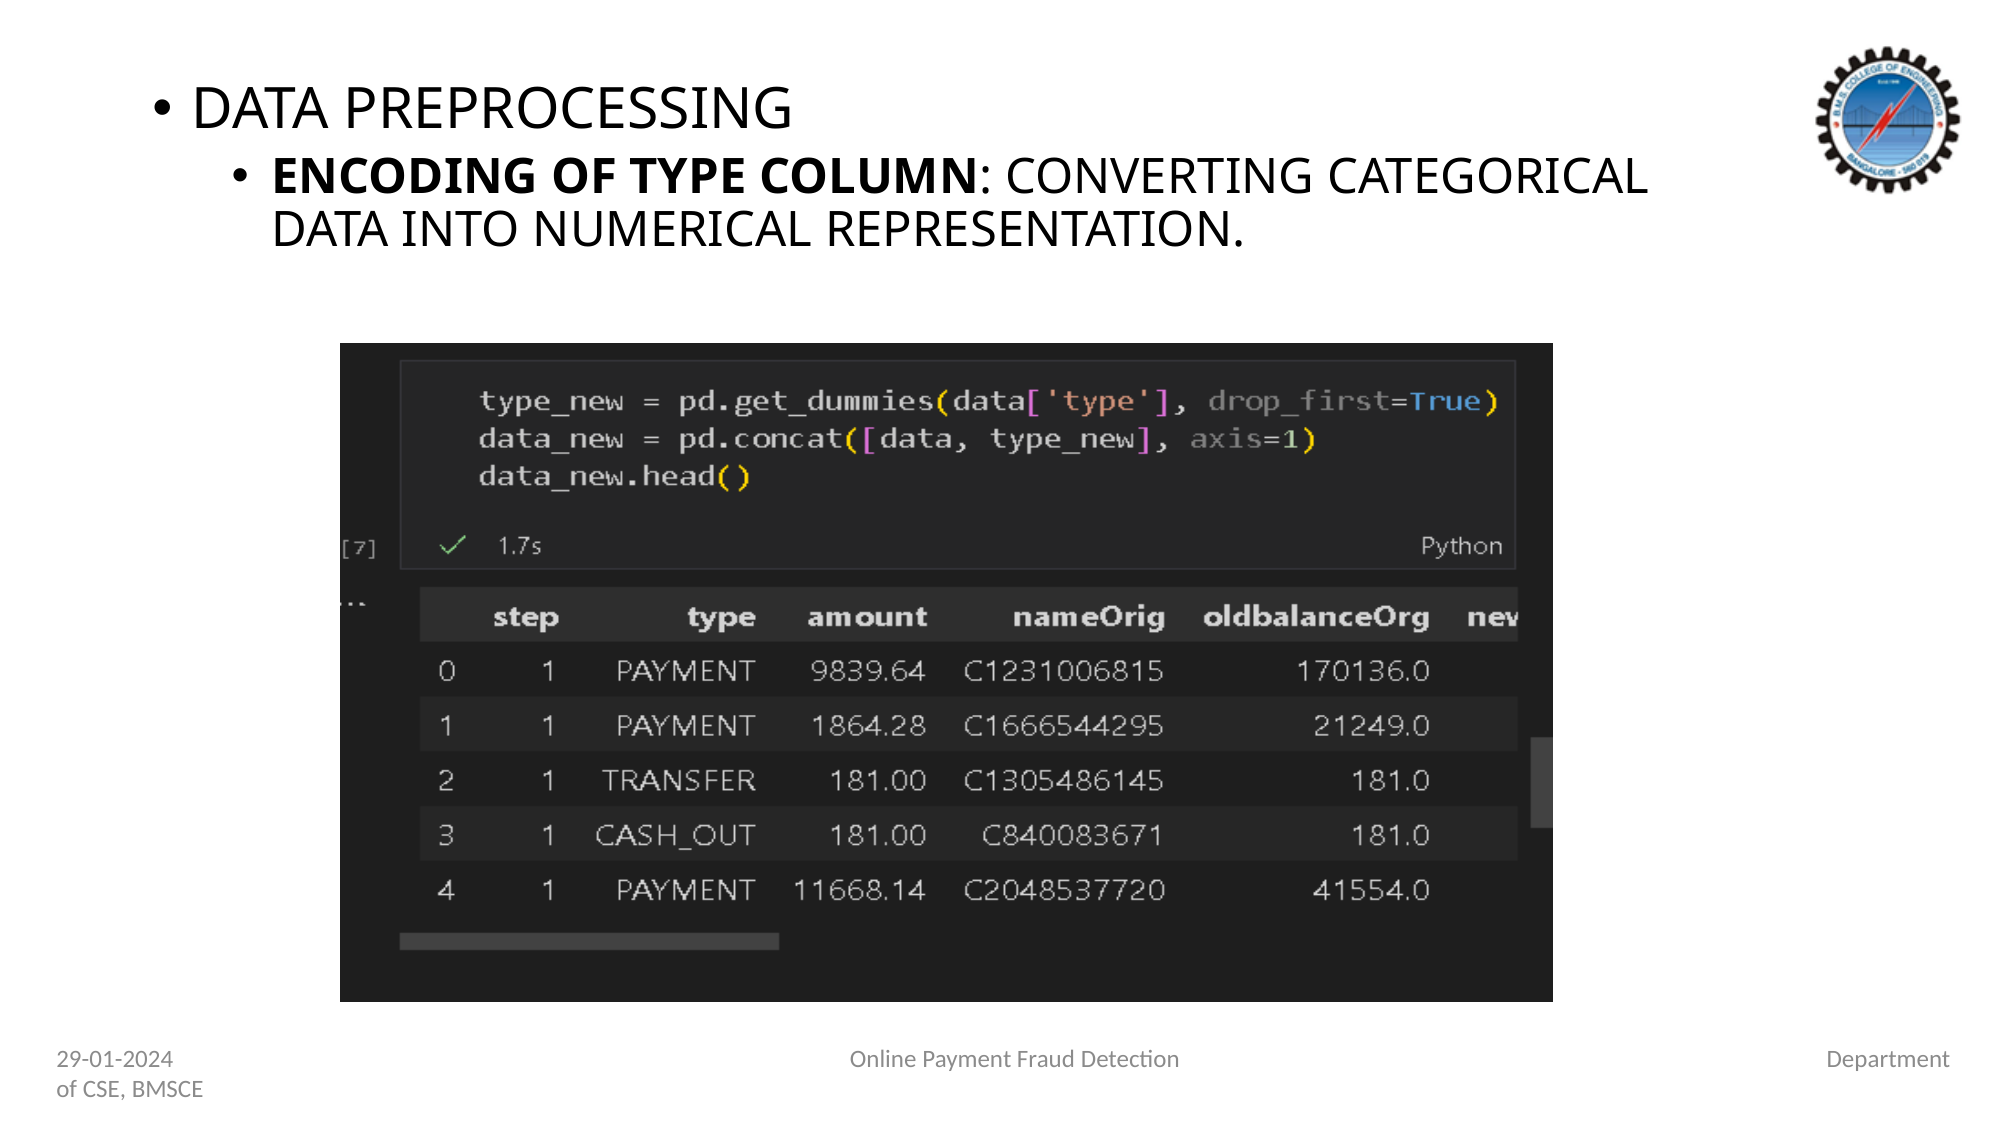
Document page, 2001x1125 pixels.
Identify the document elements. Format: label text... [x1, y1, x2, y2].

footer 29-01-2024 Online Payment Fraud Detection Department of CSE, BMSCE [41, 1042, 1987, 1103]
picture [340, 343, 1553, 1002]
picture [1808, 42, 1971, 199]
list DATA PREPROCESSING ENCODING OF TYPE COLUMN: CONVERTING CATEGORICAL DATA INTO NUMERICAL REPRESENTATION. [137, 71, 1763, 266]
